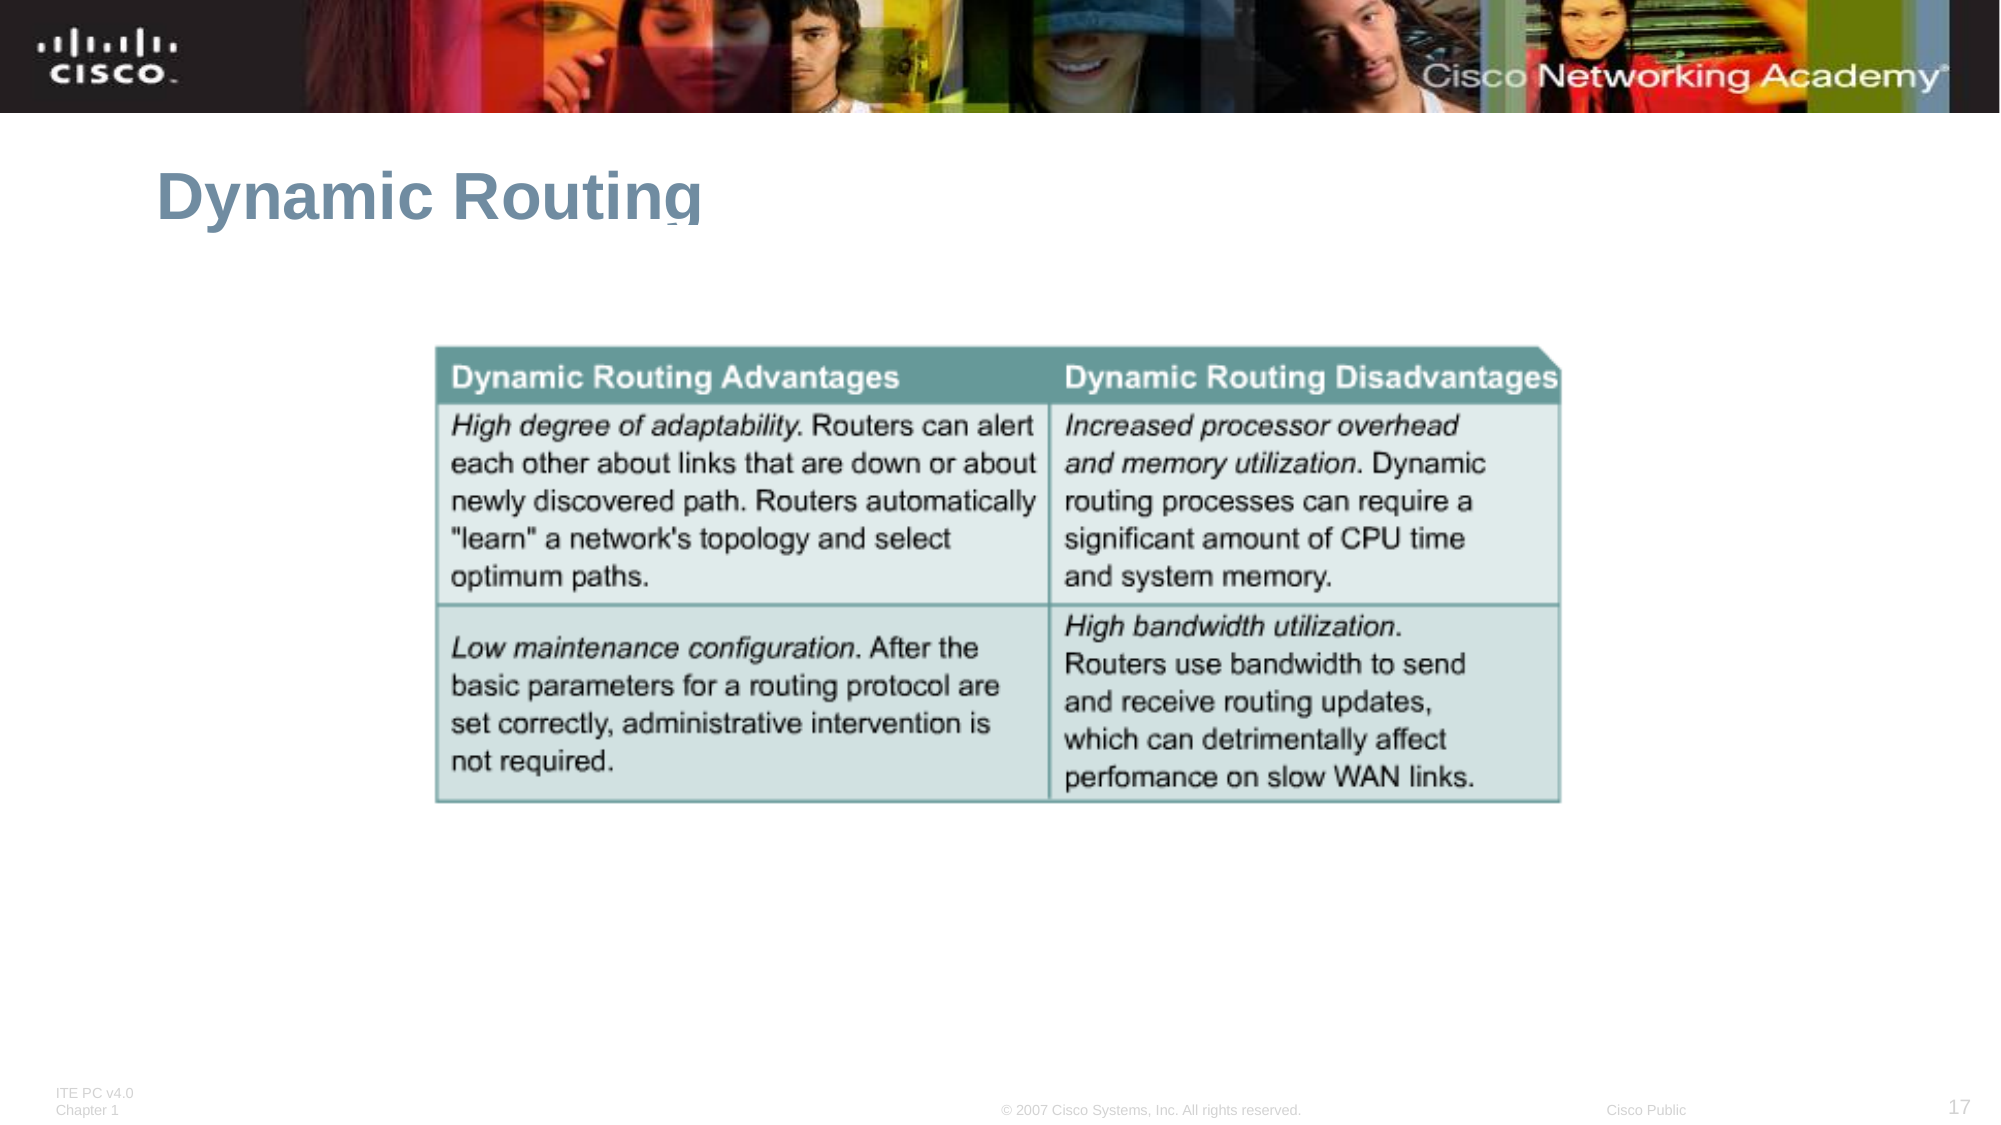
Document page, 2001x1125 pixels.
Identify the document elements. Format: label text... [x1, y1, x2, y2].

picture [399, 224, 1602, 859]
picture [0, 0, 2000, 113]
title Dynamic Routing [143, 102, 1925, 241]
